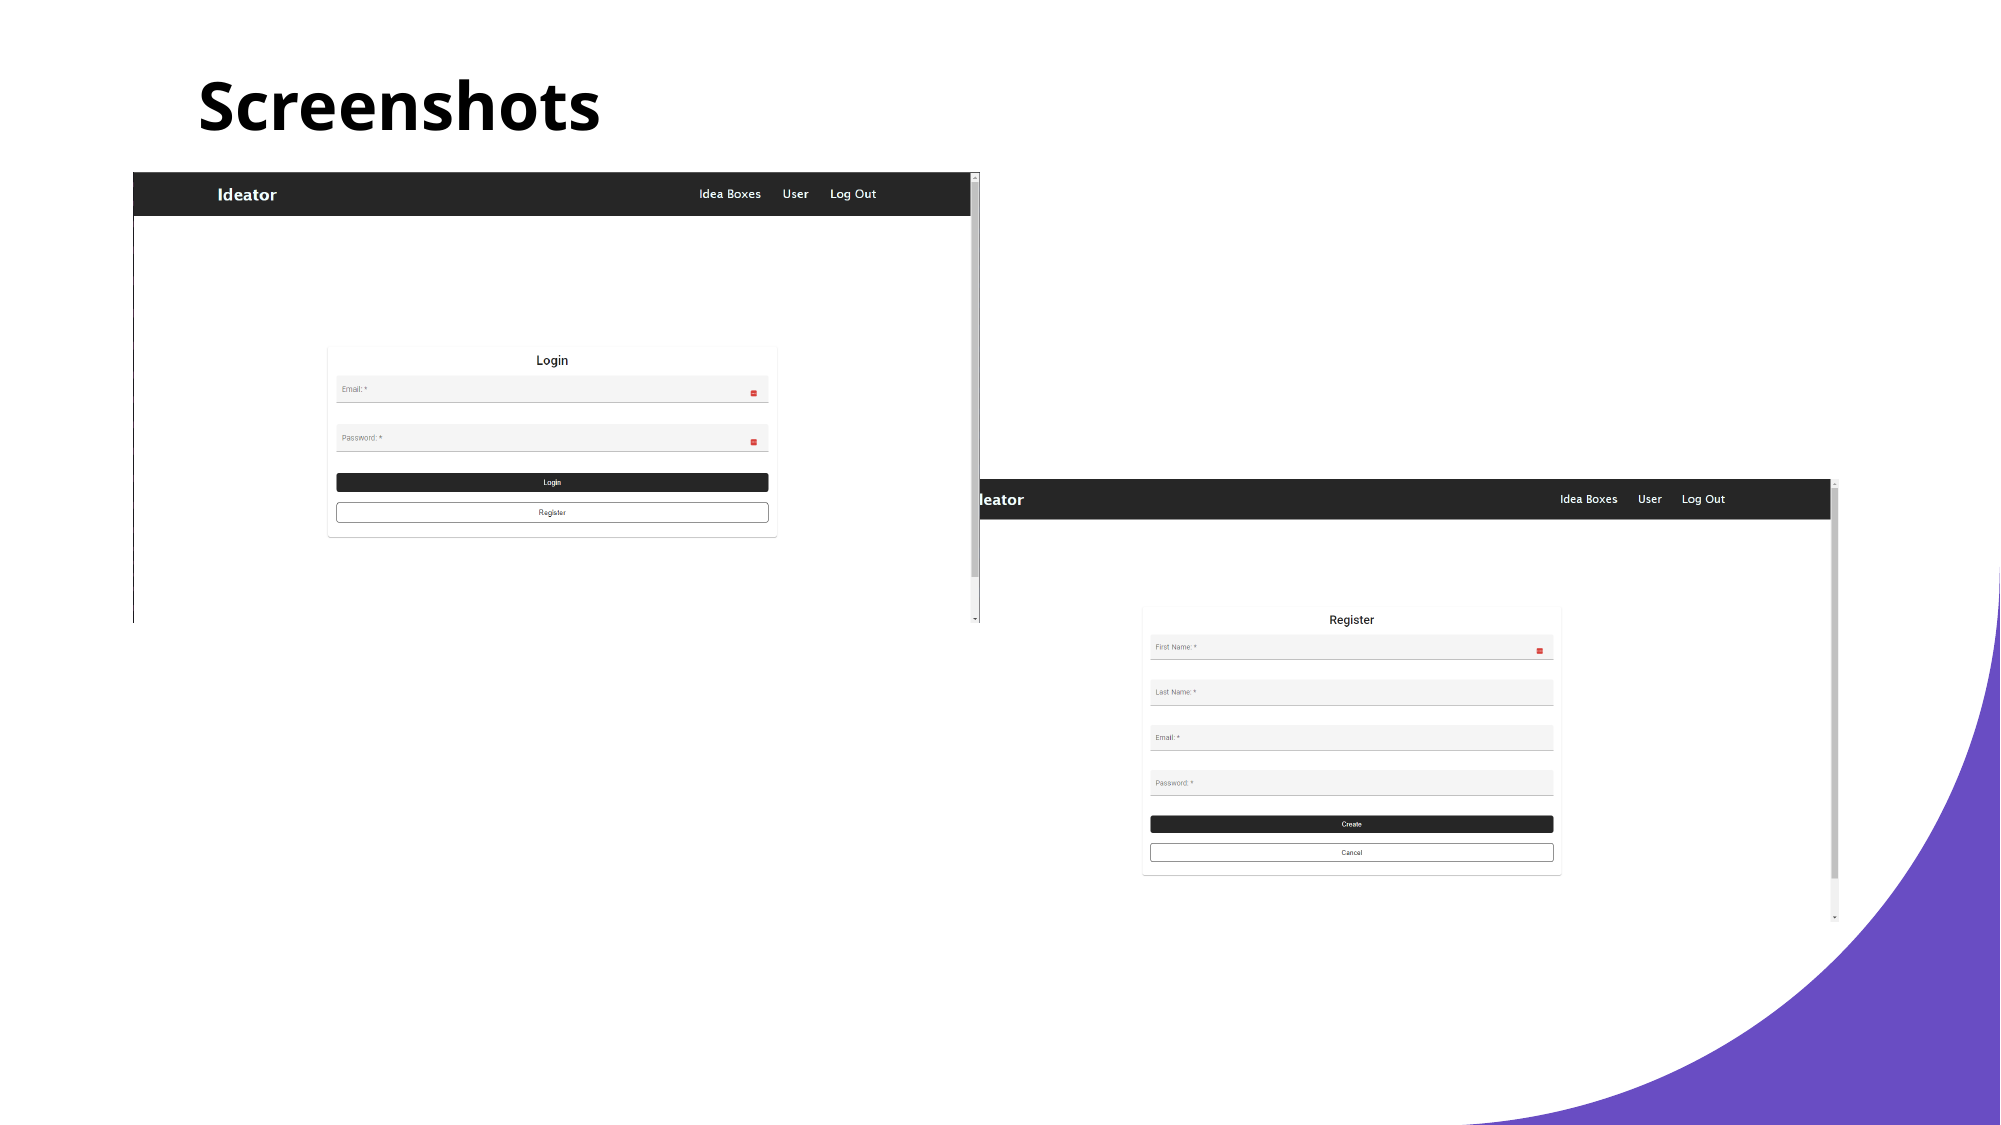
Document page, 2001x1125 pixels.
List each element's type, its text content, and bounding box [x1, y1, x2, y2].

title Screenshots [183, 52, 1817, 152]
picture [133, 172, 1839, 922]
